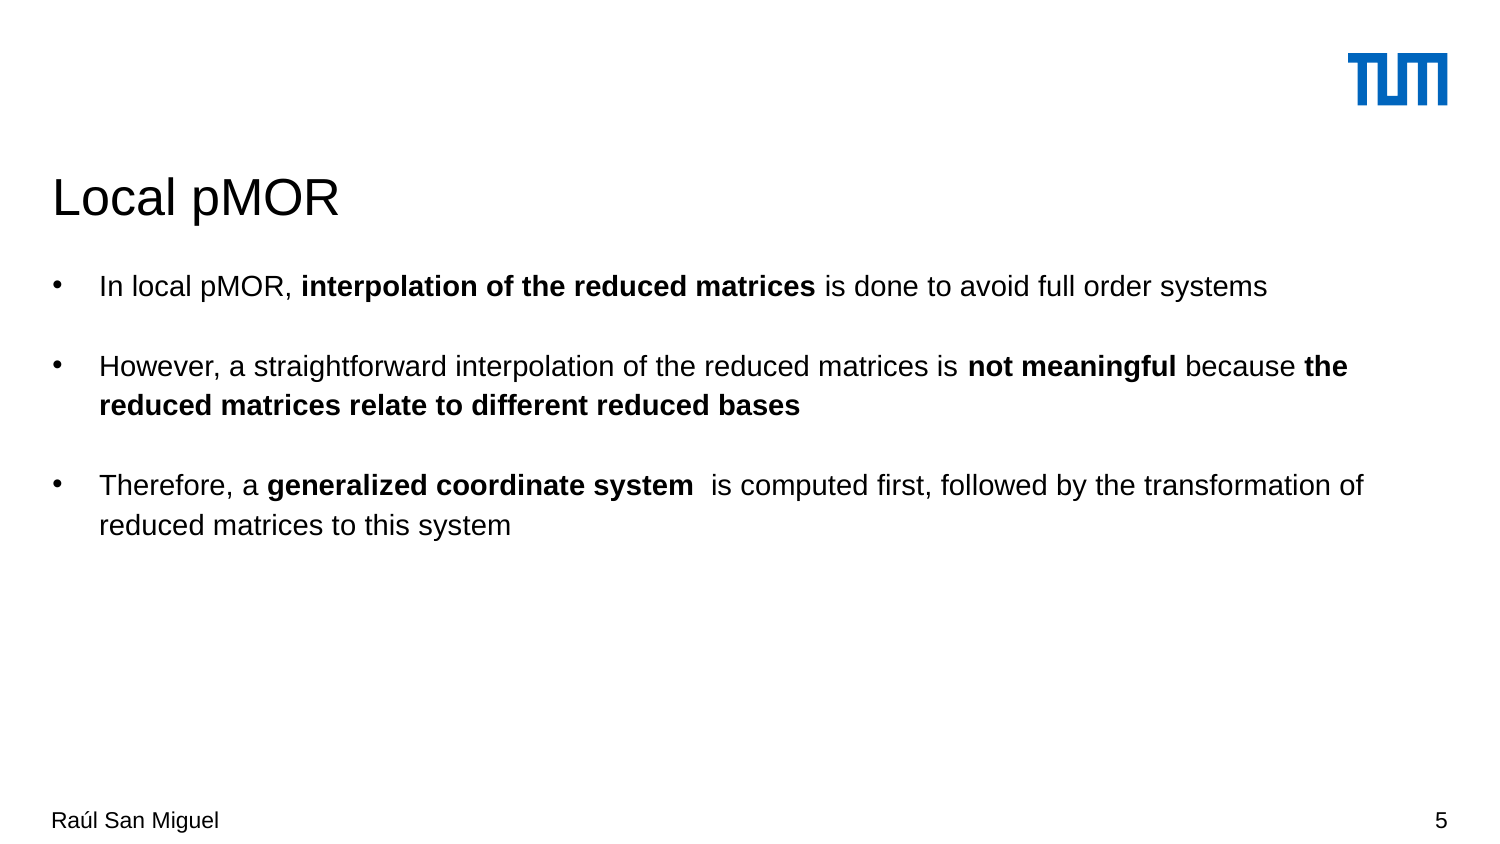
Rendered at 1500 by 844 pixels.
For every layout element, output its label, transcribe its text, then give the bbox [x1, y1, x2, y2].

title Local pMOR [52, 159, 1449, 223]
footer Raúl San Miguel [51, 796, 1112, 842]
slide_number 5 [1112, 796, 1448, 842]
